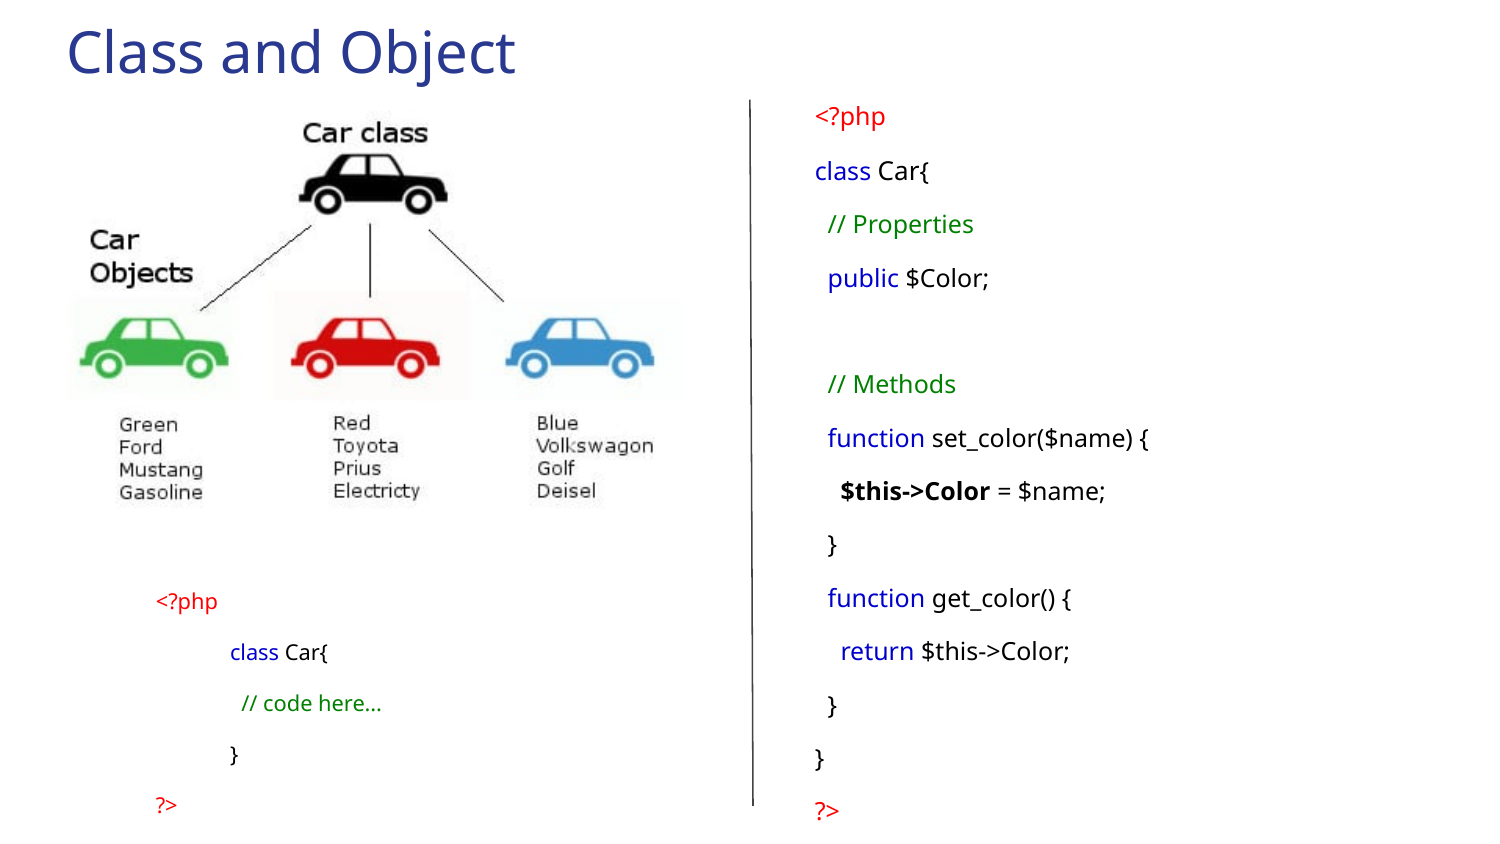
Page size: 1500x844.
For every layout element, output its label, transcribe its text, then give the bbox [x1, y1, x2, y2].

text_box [749, 99, 754, 807]
list <?php class Car{ // Properties public $Color; // Methods function set_color($name) { $this->Color = $name; } function get_color() { return $this->Color; } } ?> [799, 87, 1456, 825]
picture [66, 87, 692, 546]
list <?php class Car{ // code here... } ?> [66, 568, 723, 834]
title Class and Object [51, 0, 1449, 100]
